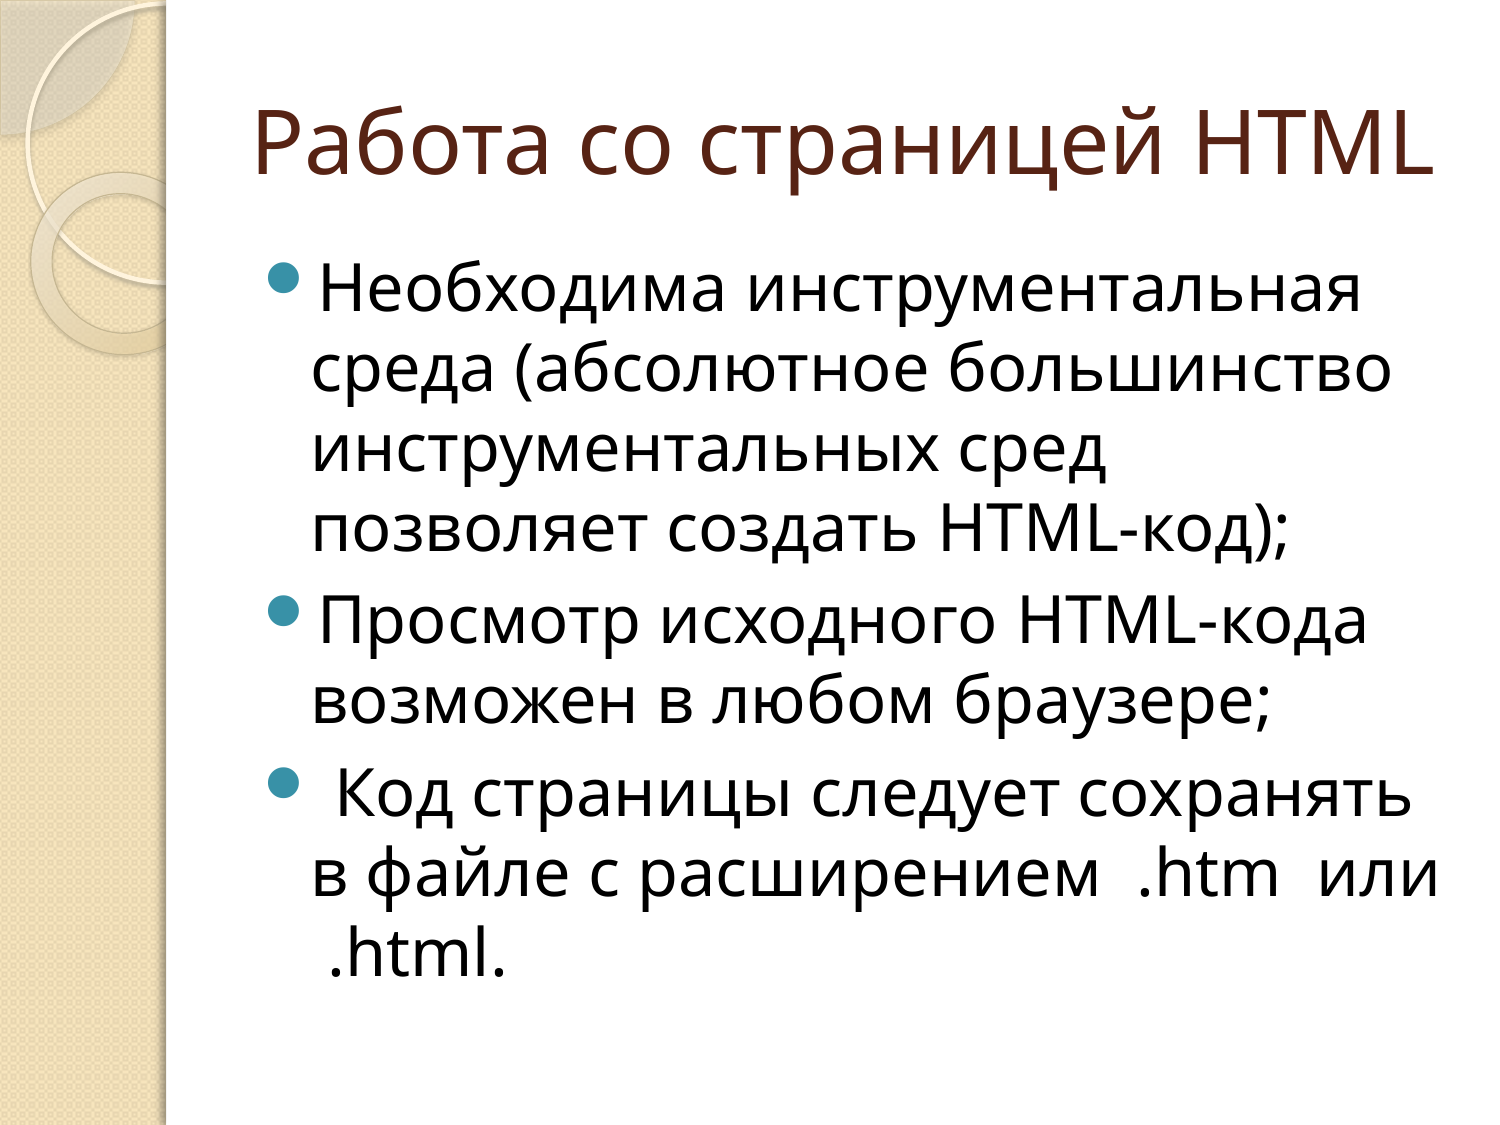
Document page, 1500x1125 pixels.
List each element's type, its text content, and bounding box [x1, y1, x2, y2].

list Необходима инструментальная среда (абсолютное большинство инструментальных сред позволяет создать HTML-код); Просмотр исходного HTML-кода возможен в любом браузере; Код страницы следует сохранять в файле с расширением .htm или .html. [235, 237, 1466, 1025]
title Работа со страницей HTML [235, 45, 1466, 233]
